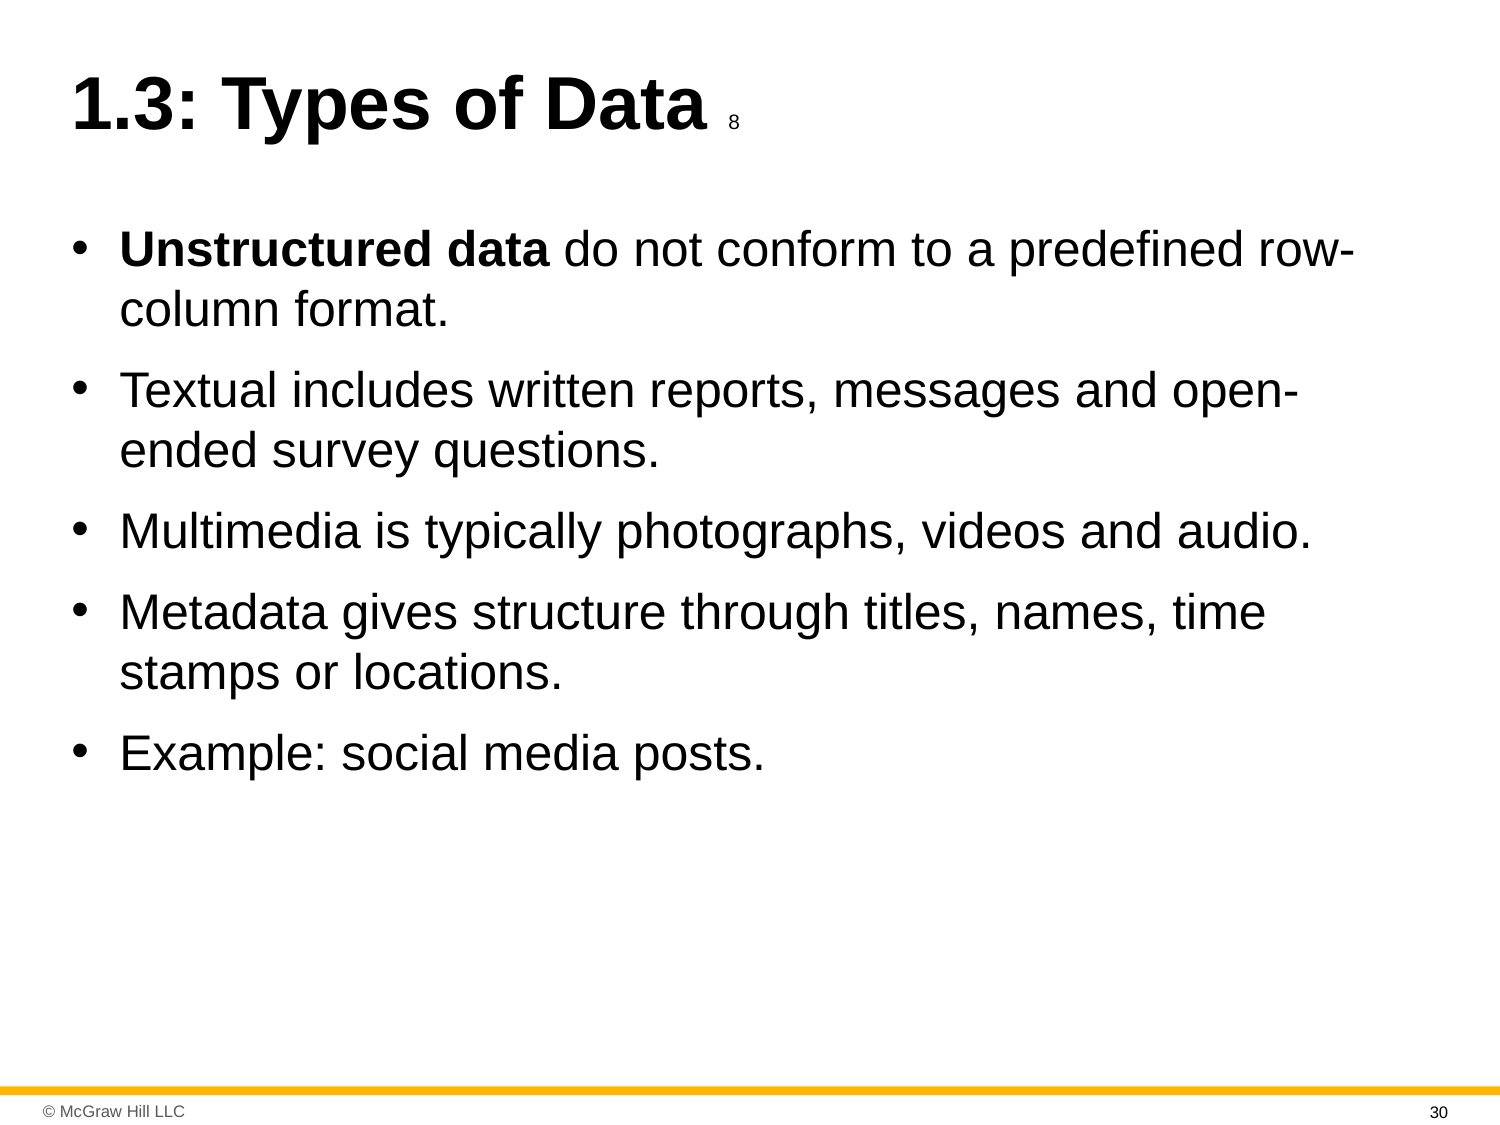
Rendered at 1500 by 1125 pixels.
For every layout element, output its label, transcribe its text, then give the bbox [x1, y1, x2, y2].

slide_number 30 [1415, 1094, 1474, 1122]
title 1.3: Types of Data 8 [56, 31, 1444, 180]
list Unstructured data do not conform to a predefined row-column format. Textual includes written reports, messages and open-ended survey questions. Multimedia is typically photographs, videos and audio. Metadata gives structure through titles, names, time stamps or locations. Example: social media posts. [56, 209, 1444, 1058]
